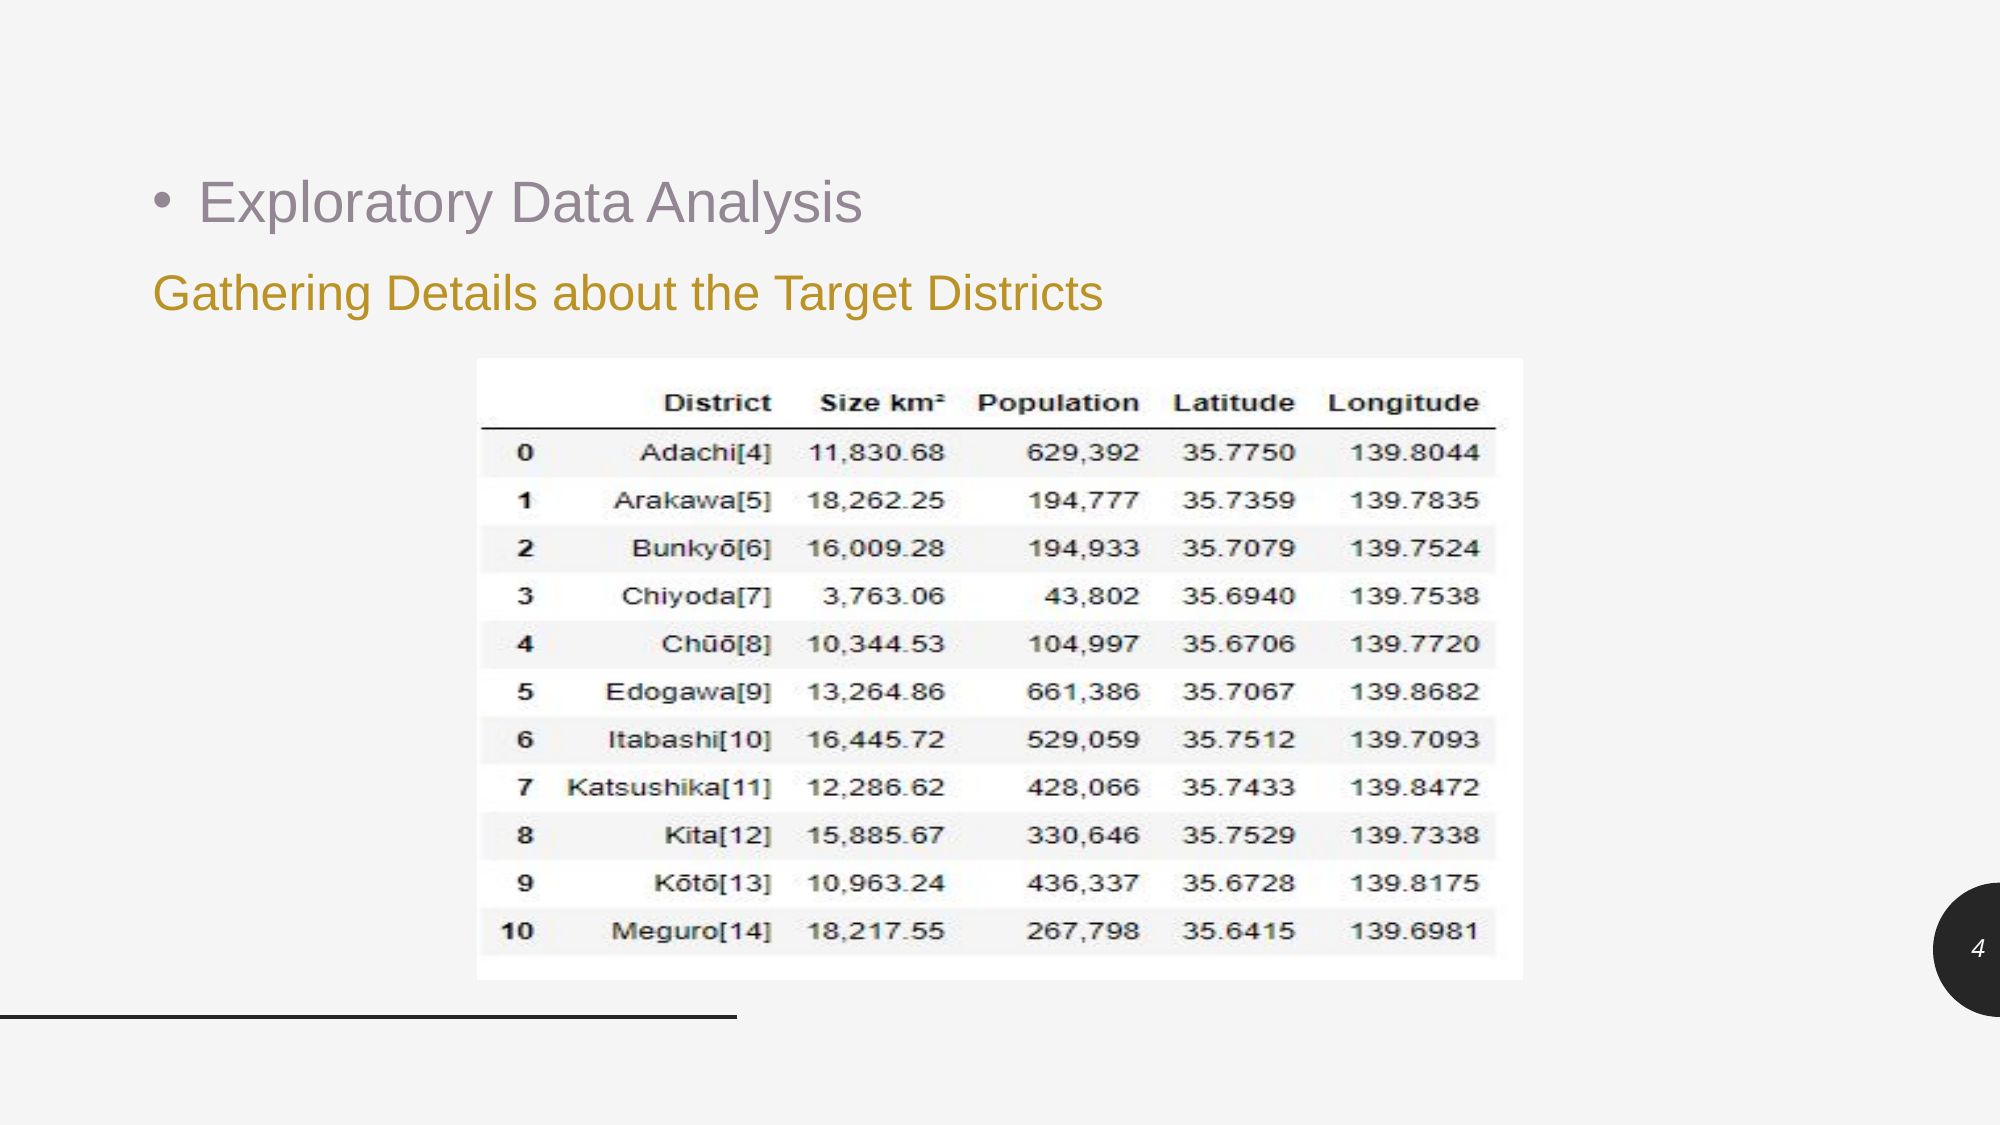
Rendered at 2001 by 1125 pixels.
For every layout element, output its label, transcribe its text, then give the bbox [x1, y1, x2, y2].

list Exploratory Data Analysis Gathering Details about the Target Districts [137, 59, 1863, 1014]
picture [477, 358, 1523, 980]
slide_number 4 [1933, 919, 2000, 980]
